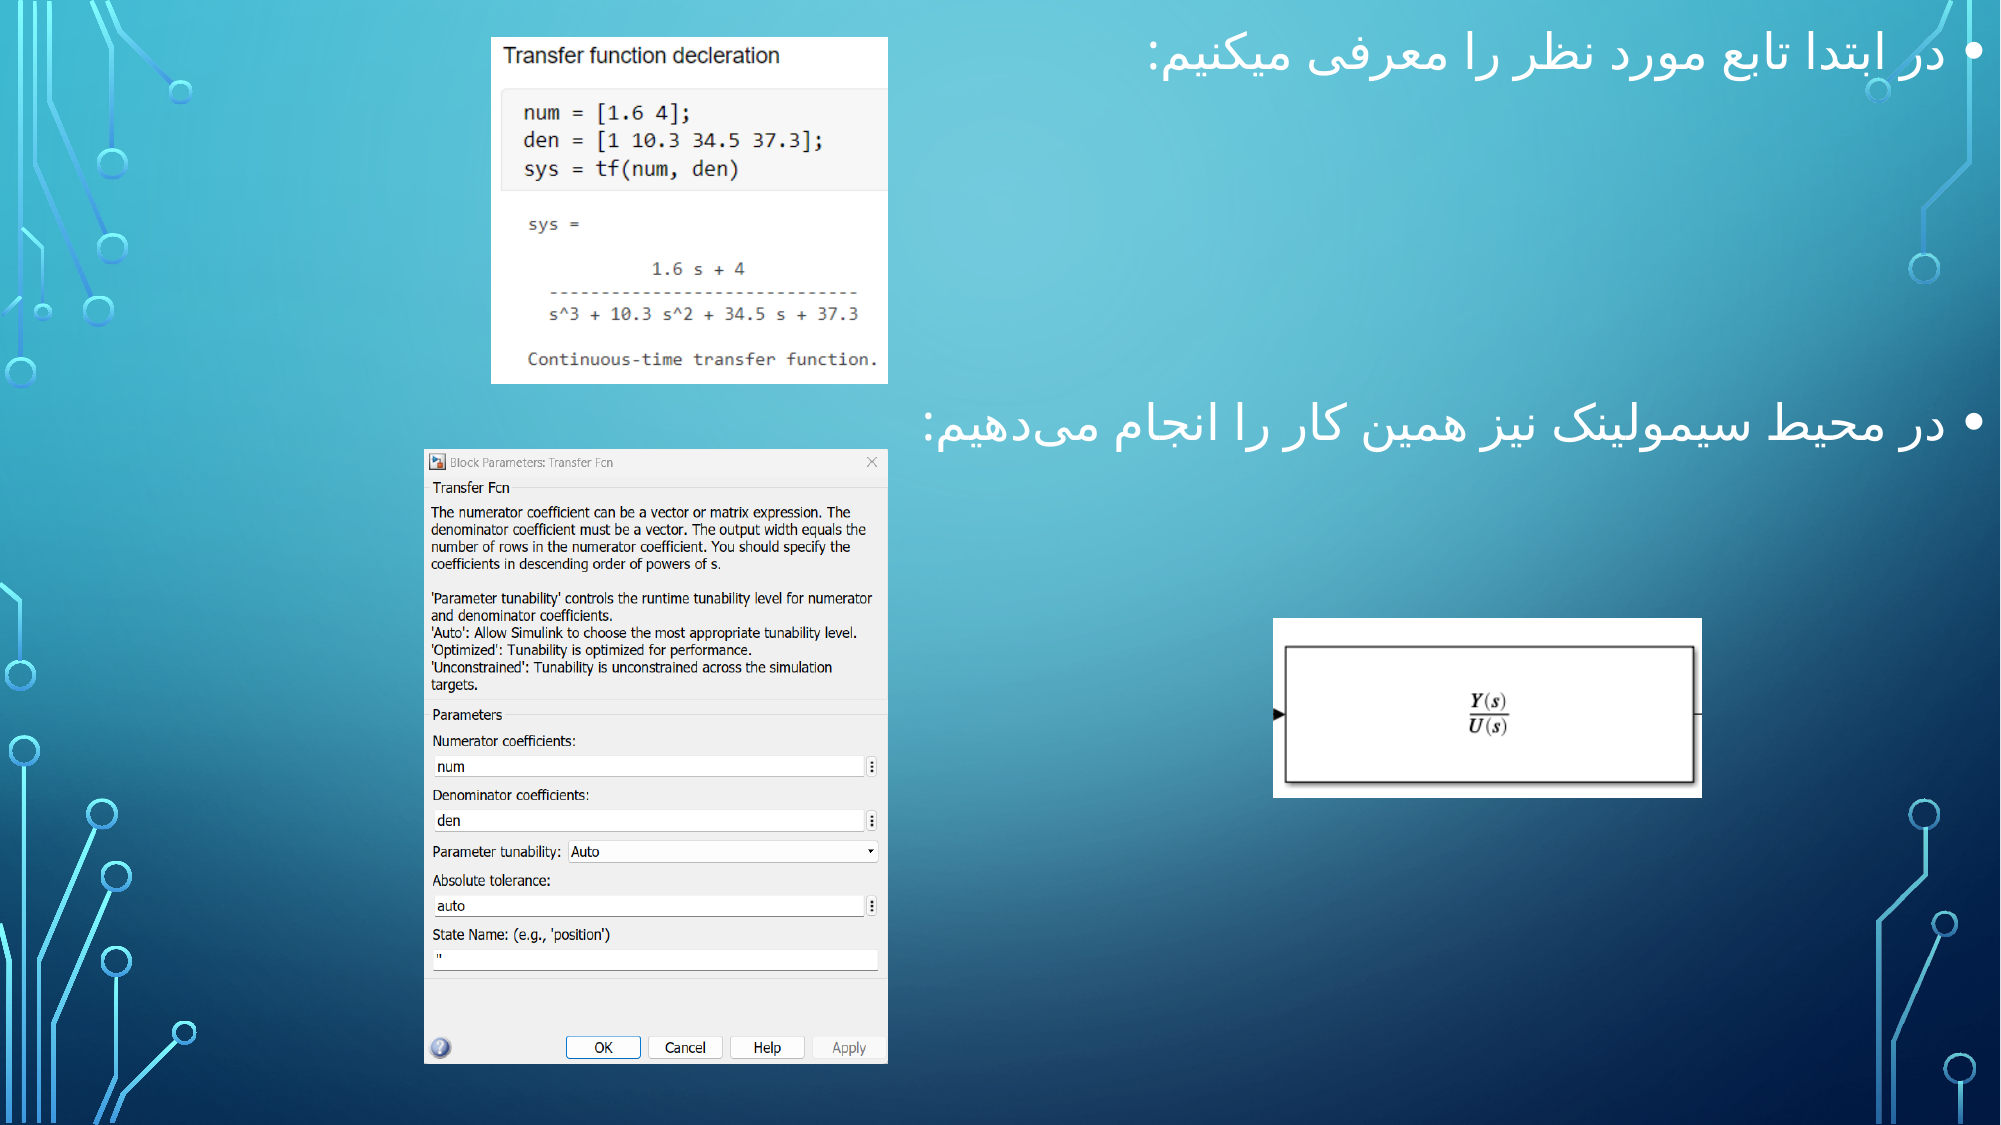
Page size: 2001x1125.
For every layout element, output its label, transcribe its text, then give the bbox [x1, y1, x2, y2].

picture [1273, 618, 1702, 798]
list در ابتدا تابع مورد نظر را معرفی میکنیم: در محیط سیمولینک نیز همین کار را انجام می‌دهیم: [0, 0, 2000, 1125]
picture [424, 449, 888, 1065]
picture [491, 37, 888, 385]
